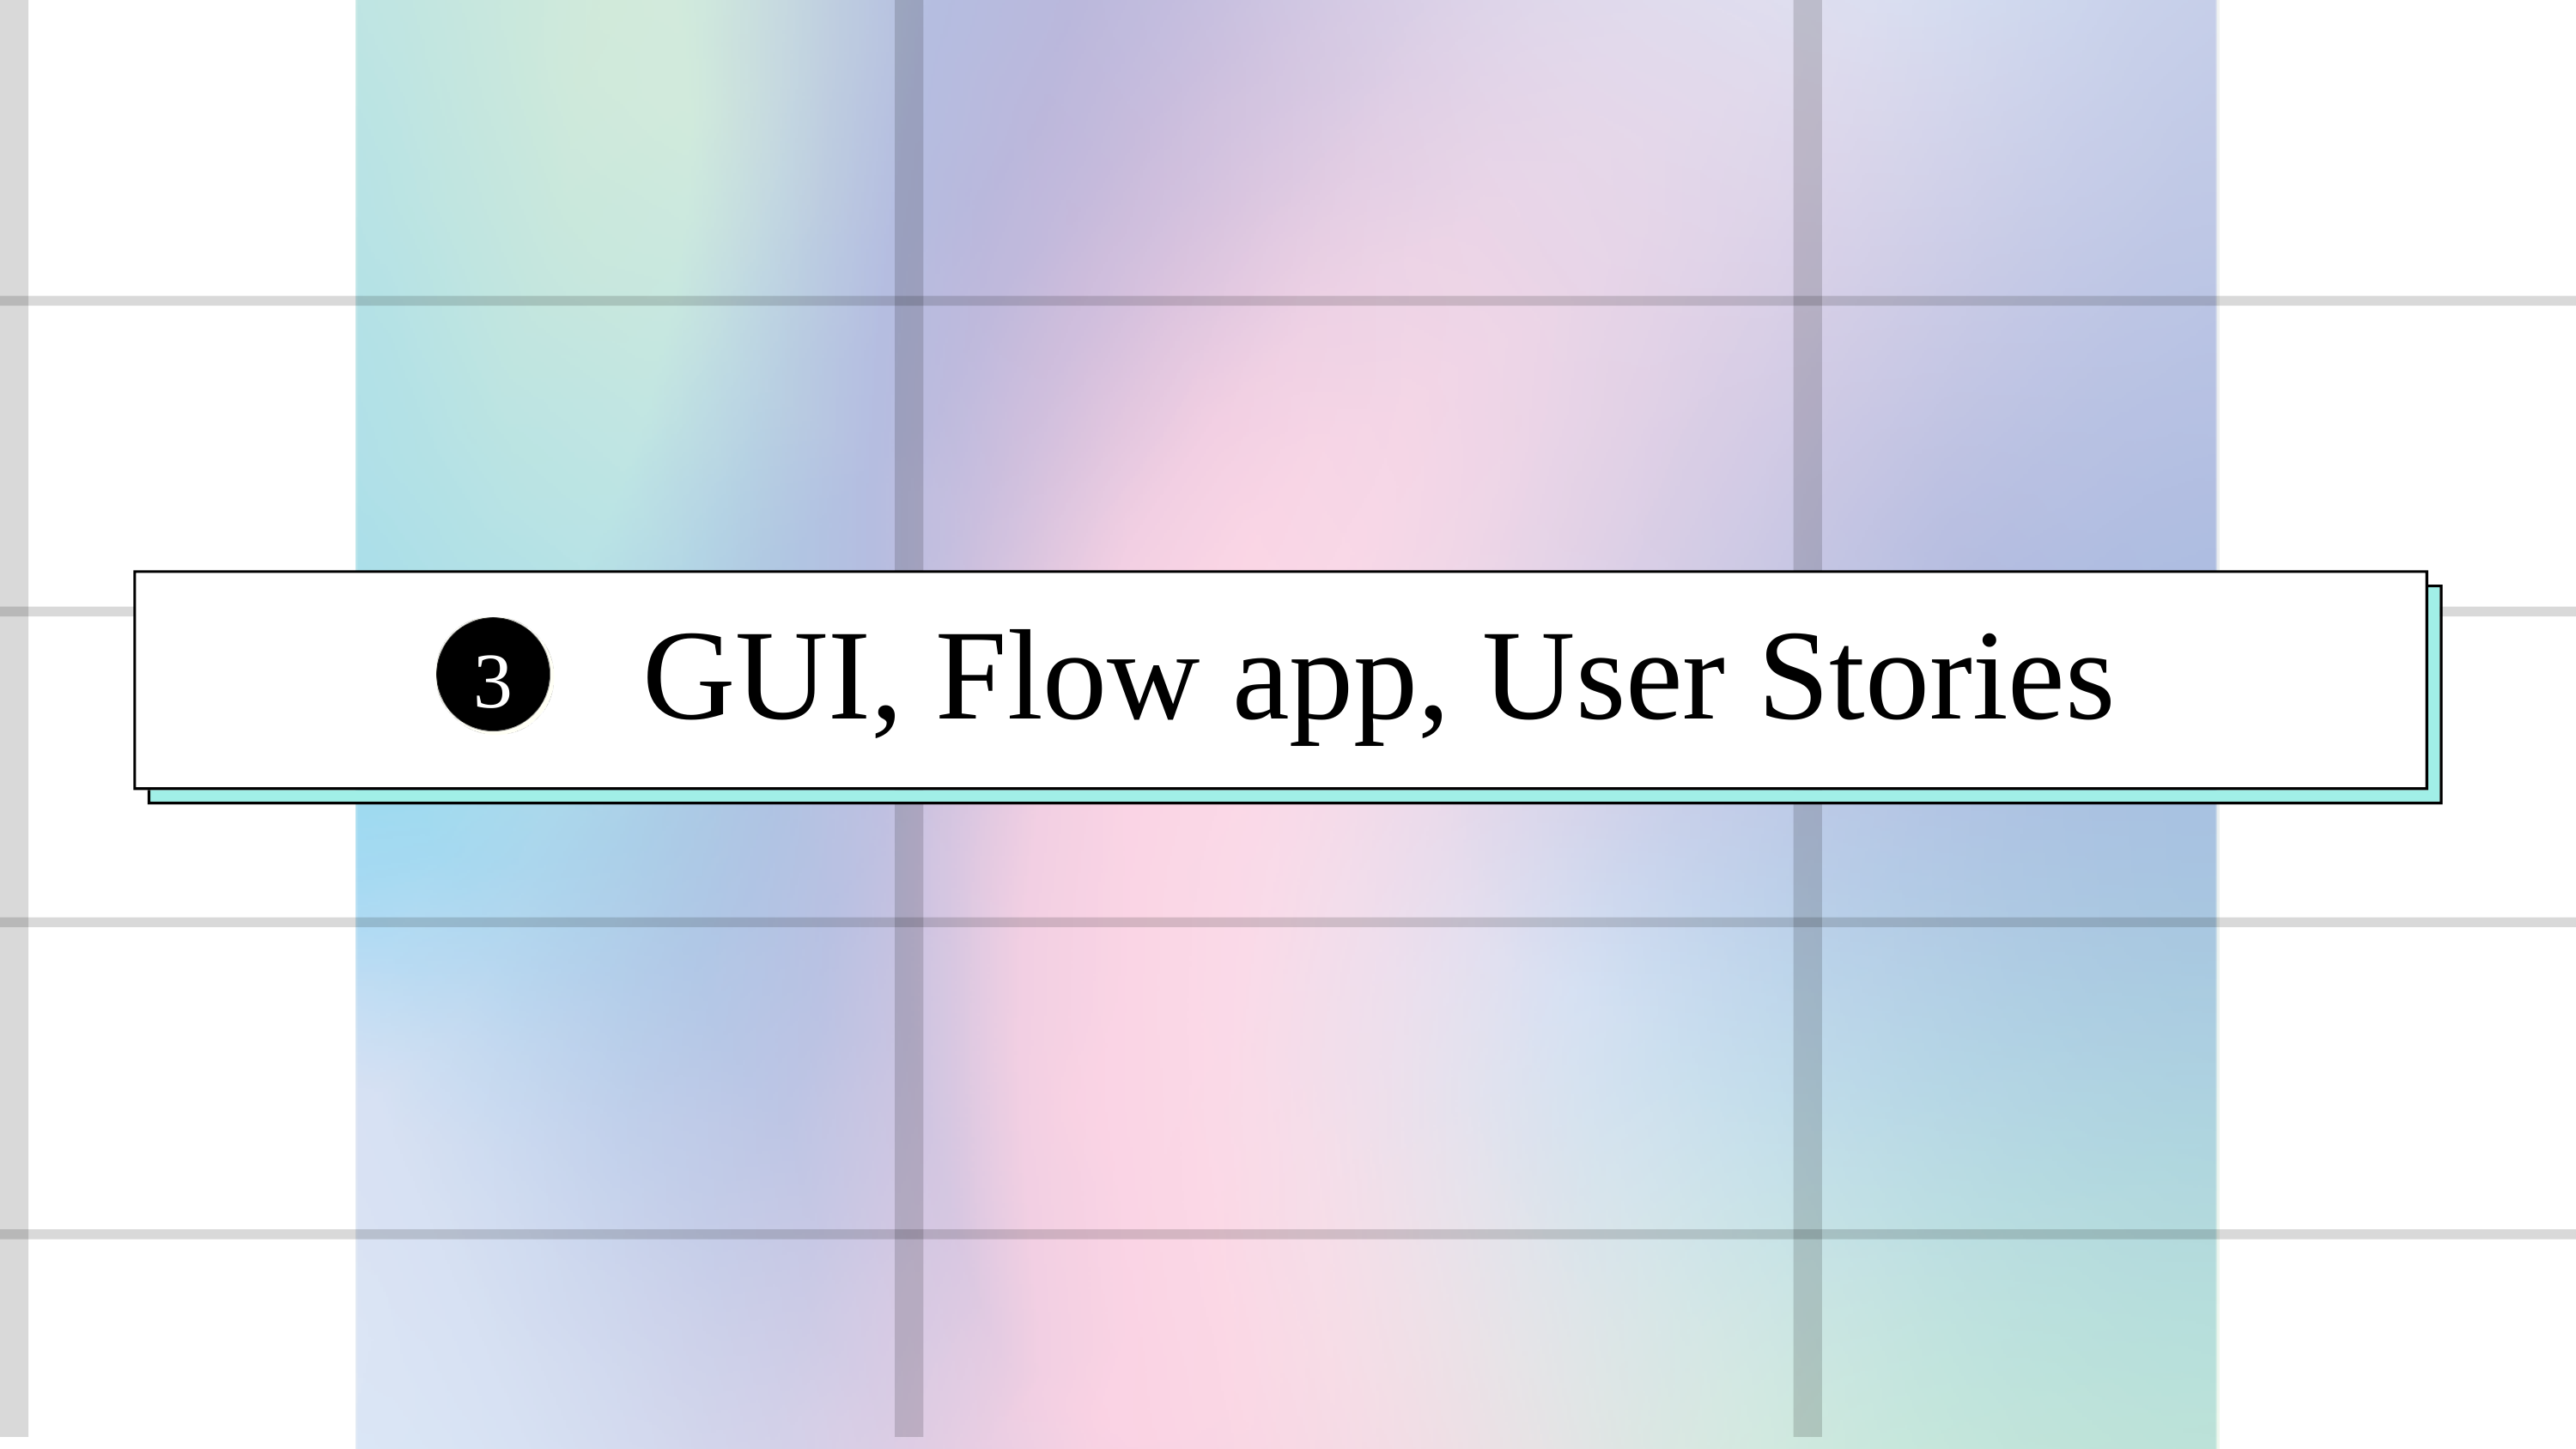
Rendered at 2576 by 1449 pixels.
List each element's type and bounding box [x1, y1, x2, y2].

text_box [0, 0, 2576, 1449]
text_box [434, 616, 555, 735]
text_box [133, 569, 2443, 805]
